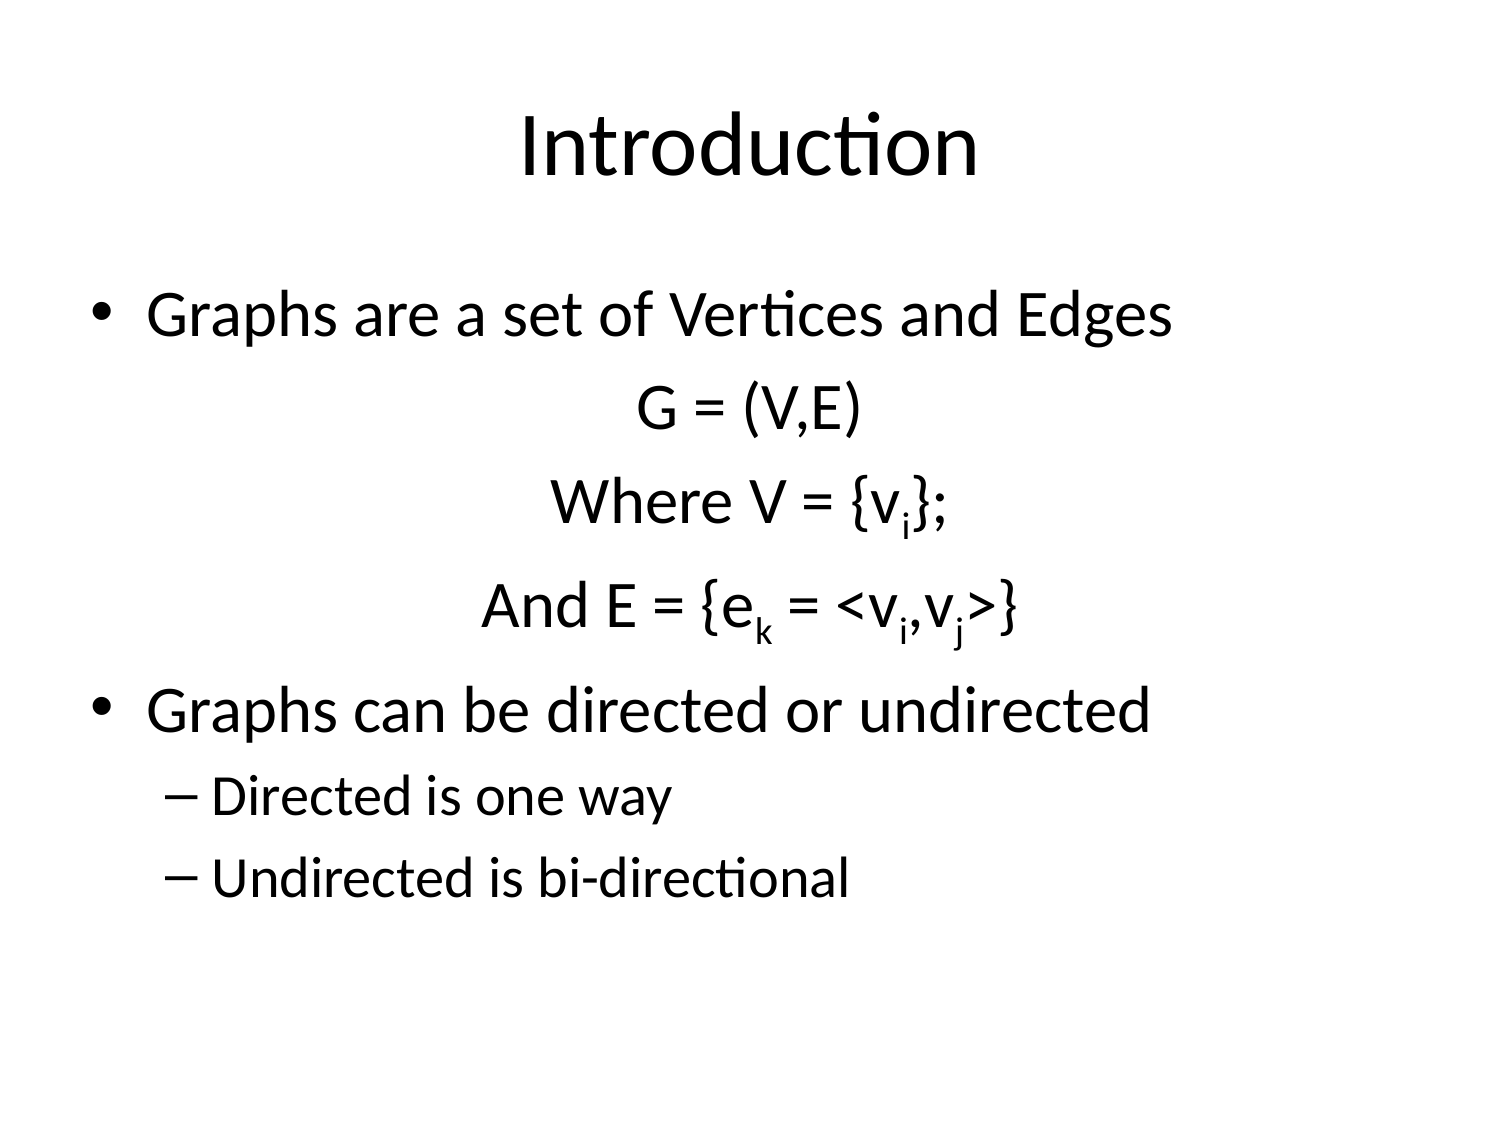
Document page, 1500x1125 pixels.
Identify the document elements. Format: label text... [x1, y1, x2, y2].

list Graphs are a set of Vertices and Edges G = (V,E) Where V = {vi}; And E = {ek = <vi,vj>} Graphs can be directed or undirected Directed is one way Undirected is bi-directional [75, 262, 1425, 1005]
title Introduction [75, 45, 1425, 233]
